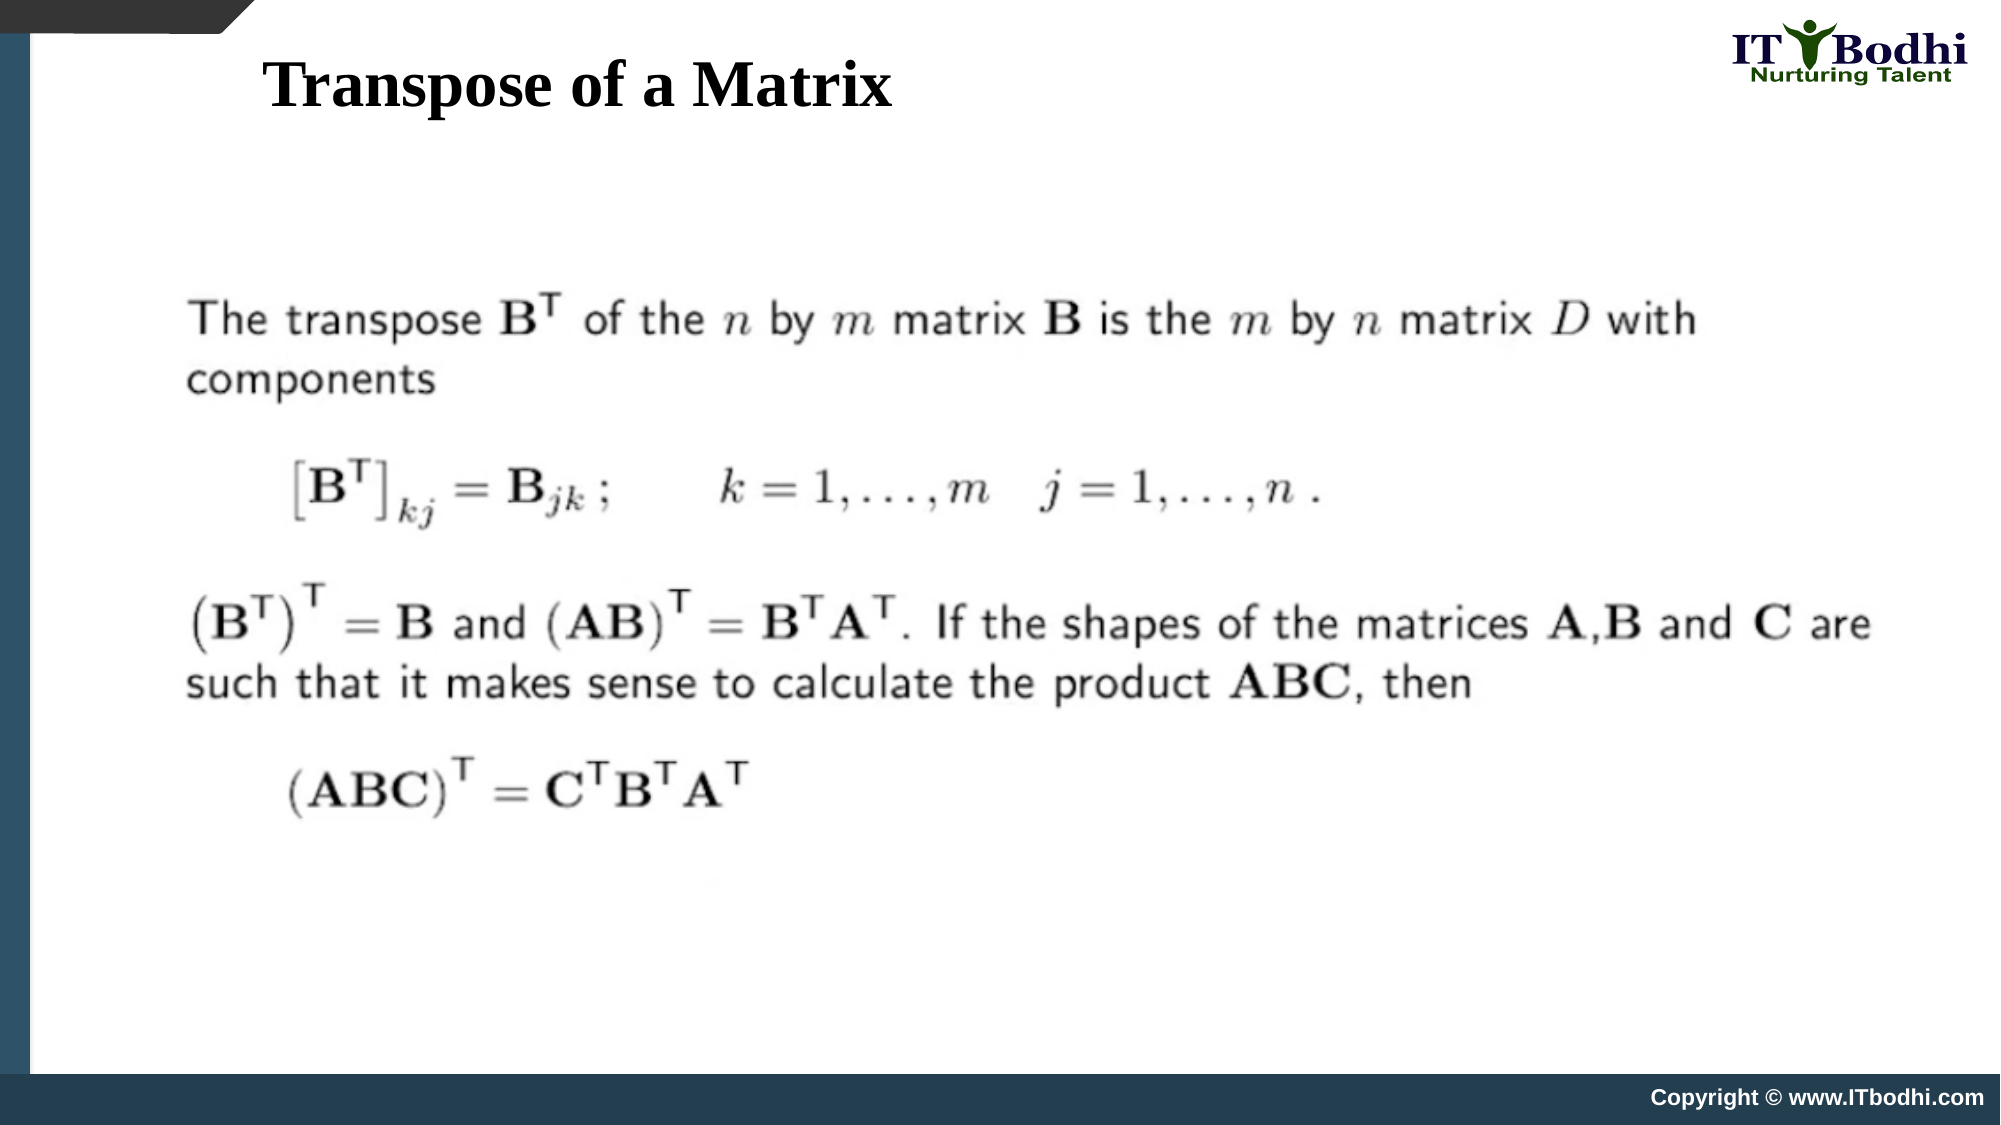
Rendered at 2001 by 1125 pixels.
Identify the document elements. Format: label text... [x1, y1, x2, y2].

text_box Transpose of a Matrix [247, 32, 1098, 128]
text_box Copyright © www.ITbodhi.com [0, 1074, 2000, 1125]
picture [162, 249, 1900, 886]
picture [1724, 15, 1976, 94]
text_box [25, 0, 1098, 208]
